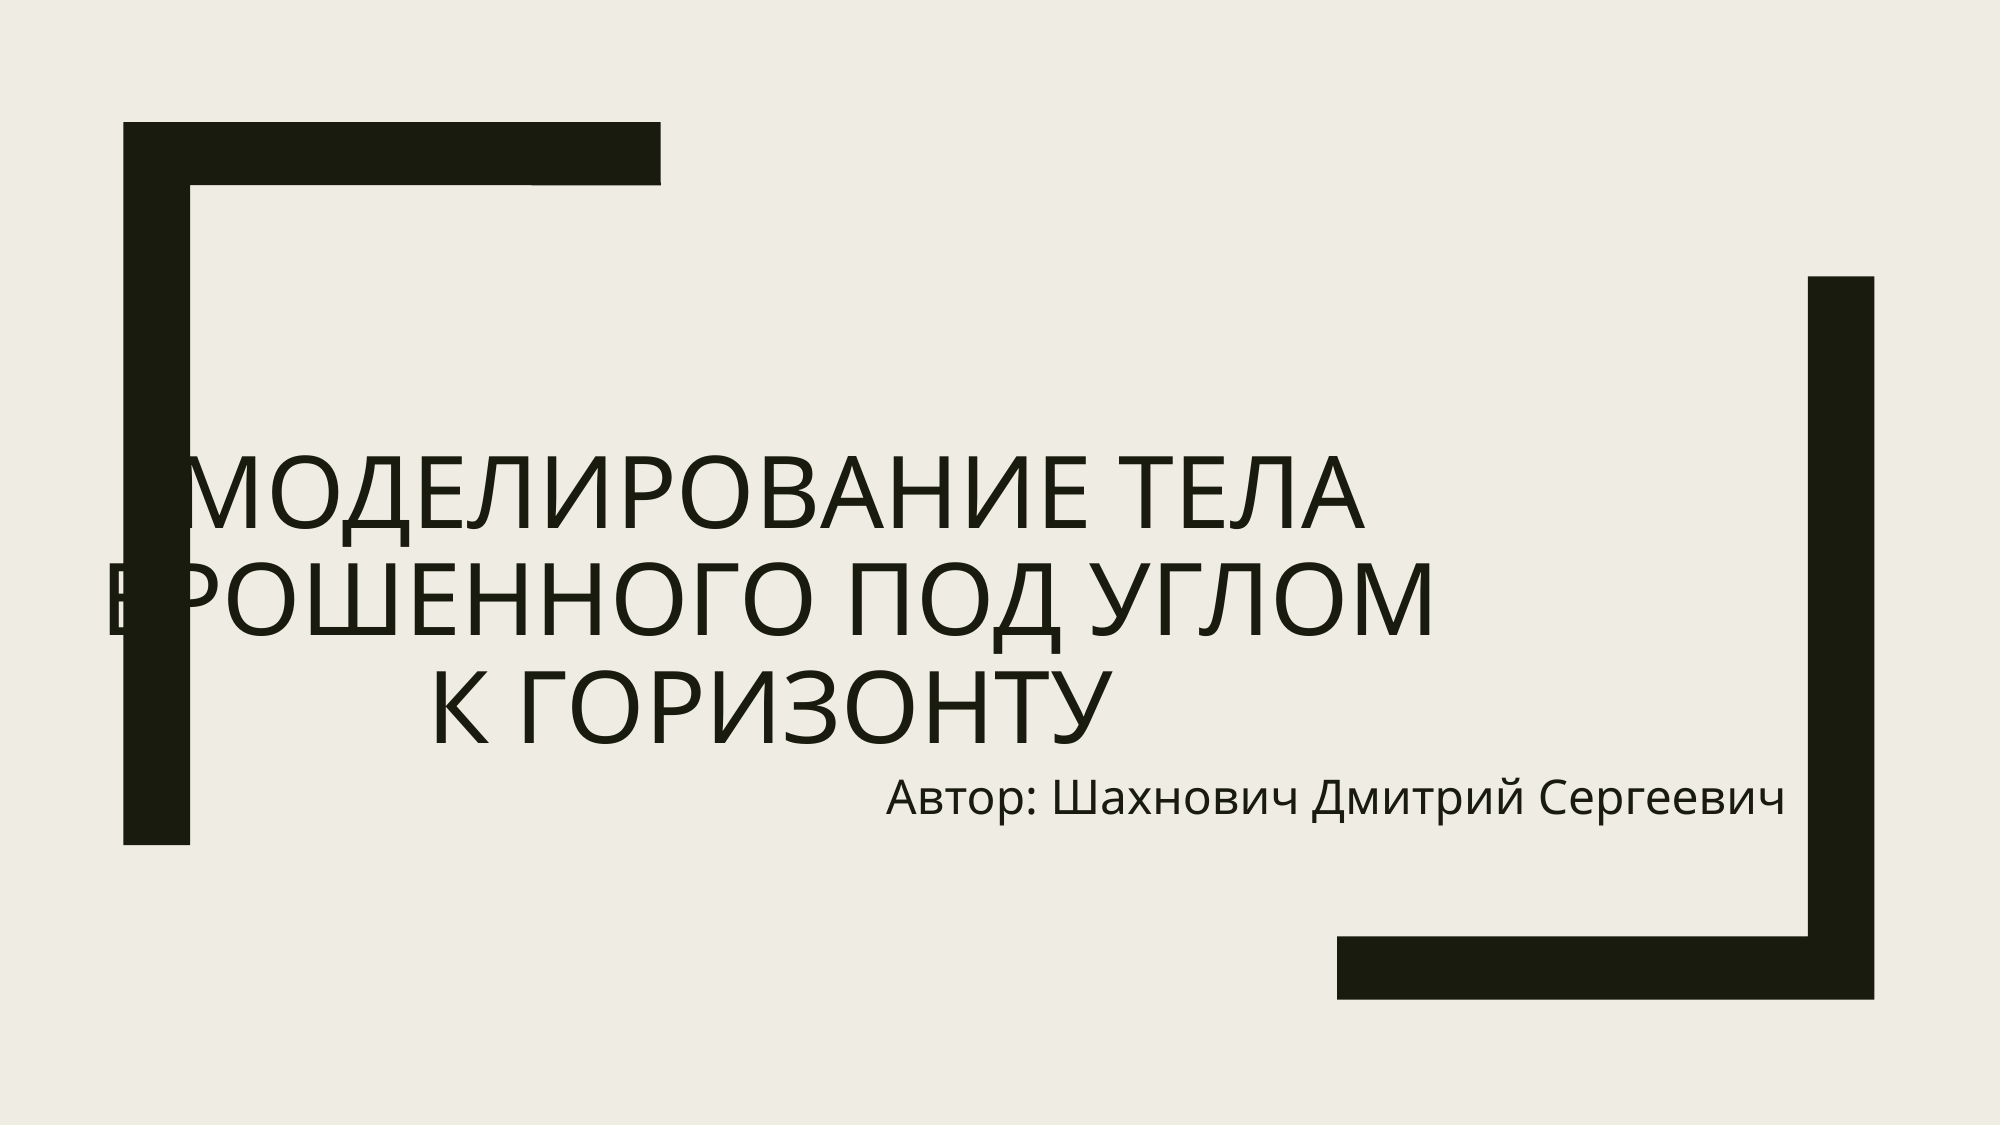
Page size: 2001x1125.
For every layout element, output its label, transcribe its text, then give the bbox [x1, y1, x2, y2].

subtitle Автор: Шахнович Дмитрий Сергеевич [682, 752, 1804, 931]
title Моделирование тела брошенного под углом к горизонту [85, 427, 1457, 773]
